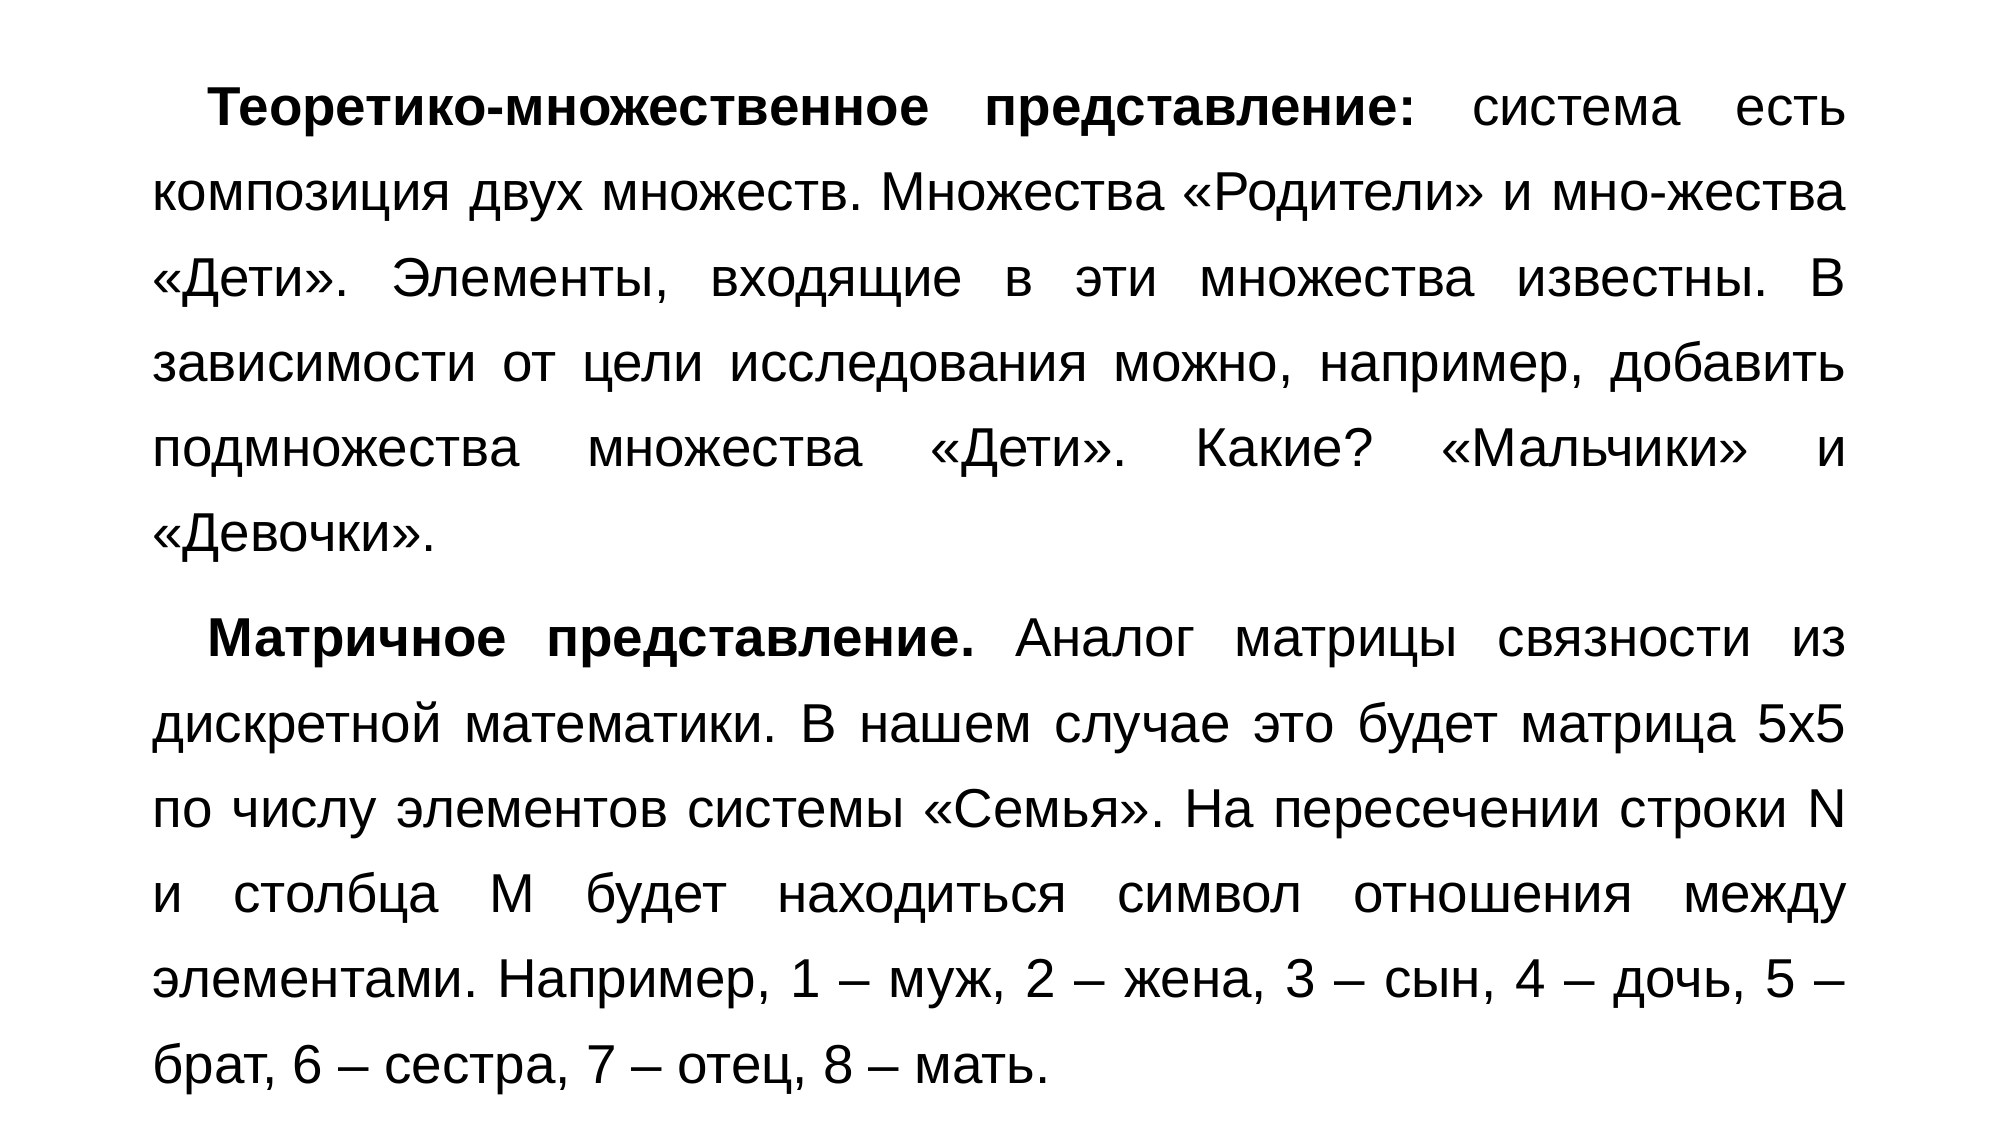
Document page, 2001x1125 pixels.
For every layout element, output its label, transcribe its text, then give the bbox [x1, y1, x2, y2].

list Теоретико-множественное представление: система есть композиция двух множеств. Множества «Родители» и мно-жества «Дети». Элементы, входящие в эти множества известны. В зависимости от цели исследования можно, например, добавить подмножества множества «Дети». Какие? «Мальчики» и «Девочки». Матричное представление. Аналог матрицы связности из дискретной математики. В нашем случае это будет матрица 5х5 по числу элементов системы «Семья». На пересечении строки N и столбца M будет находиться символ отношения между элементами. Например, 1 – муж, 2 – жена, 3 – сын, 4 – дочь, 5 – брат, 6 – сестра, 7 – отец, 8 – мать. [137, 43, 1863, 1110]
